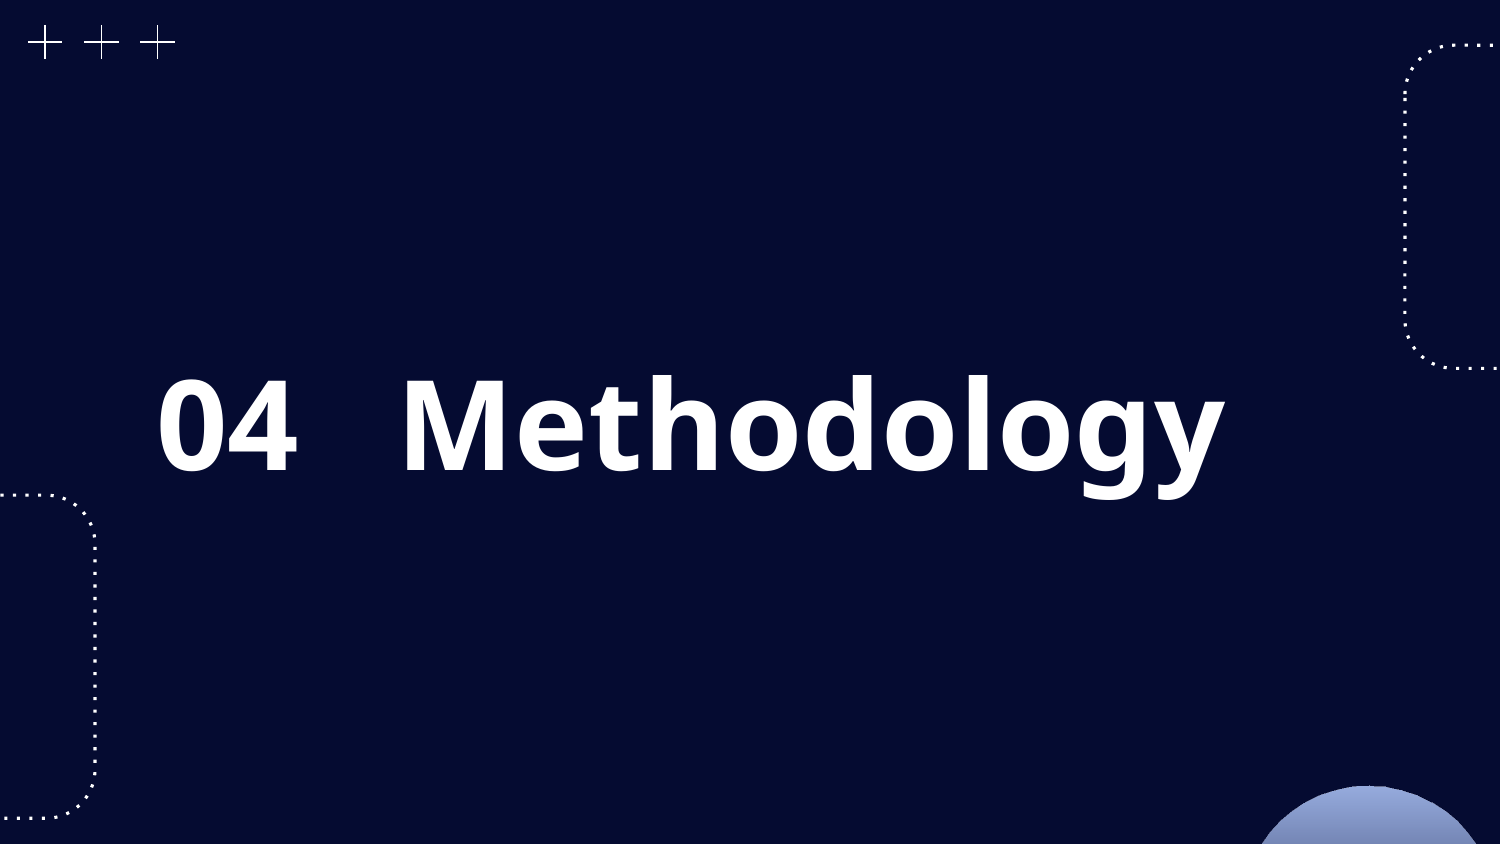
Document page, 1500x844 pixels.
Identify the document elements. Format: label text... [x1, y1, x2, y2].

text_box 04 Methodology [141, 338, 1359, 504]
